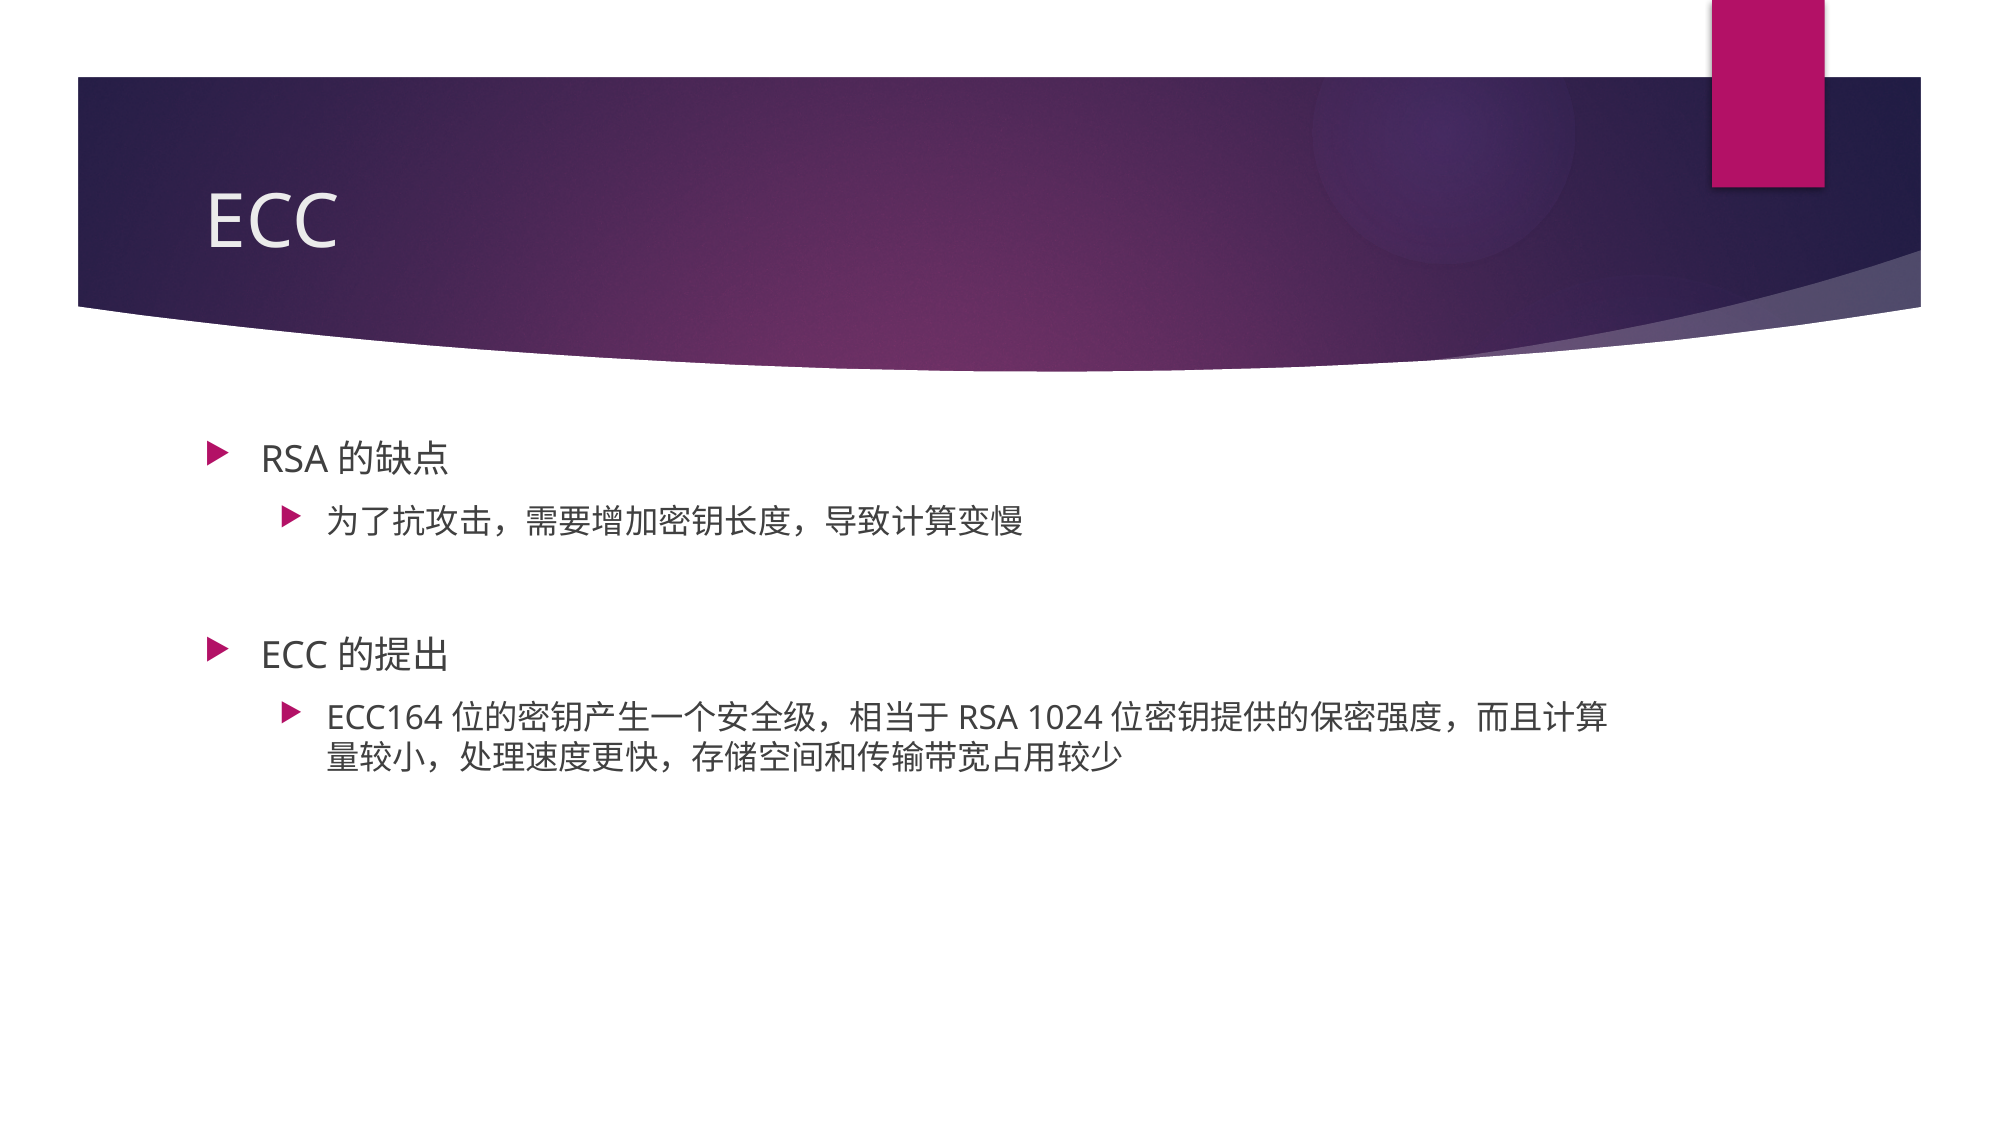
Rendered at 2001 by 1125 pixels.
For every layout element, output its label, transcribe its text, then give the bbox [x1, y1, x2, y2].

title ECC [189, 159, 1627, 276]
list RSA的缺点 为了抗攻击，需要增加密钥长度，导致计算变慢 ECC的提出 ECC164位的密钥产生一个安全级，相当于RSA 1024位密钥提供的保密强度，而且计算量较小，处理速度更快，存储空间和传输带宽占用较少 [189, 427, 1638, 988]
